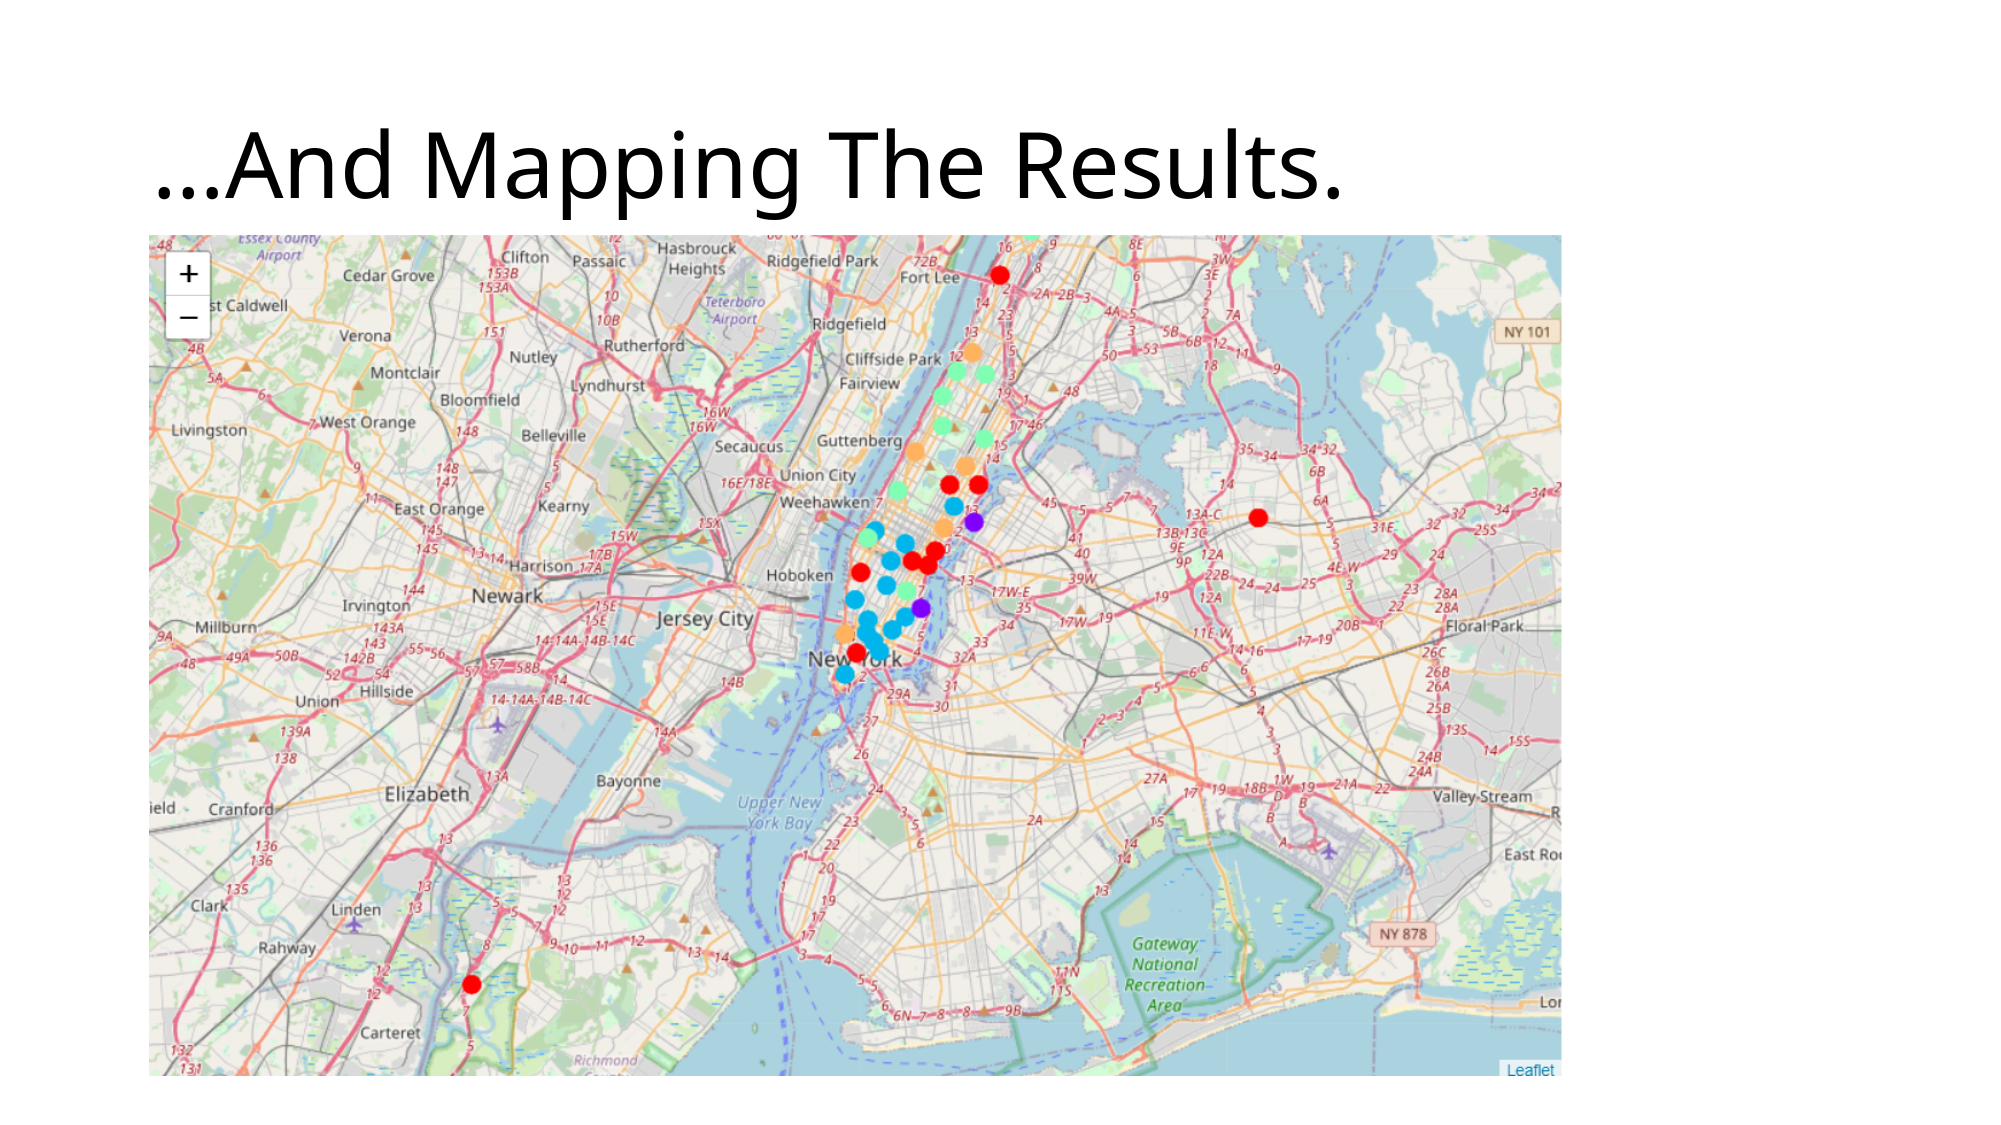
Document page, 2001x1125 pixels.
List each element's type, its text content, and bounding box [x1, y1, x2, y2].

title …And Mapping The Results. [137, 59, 1863, 278]
picture [149, 234, 1565, 1076]
